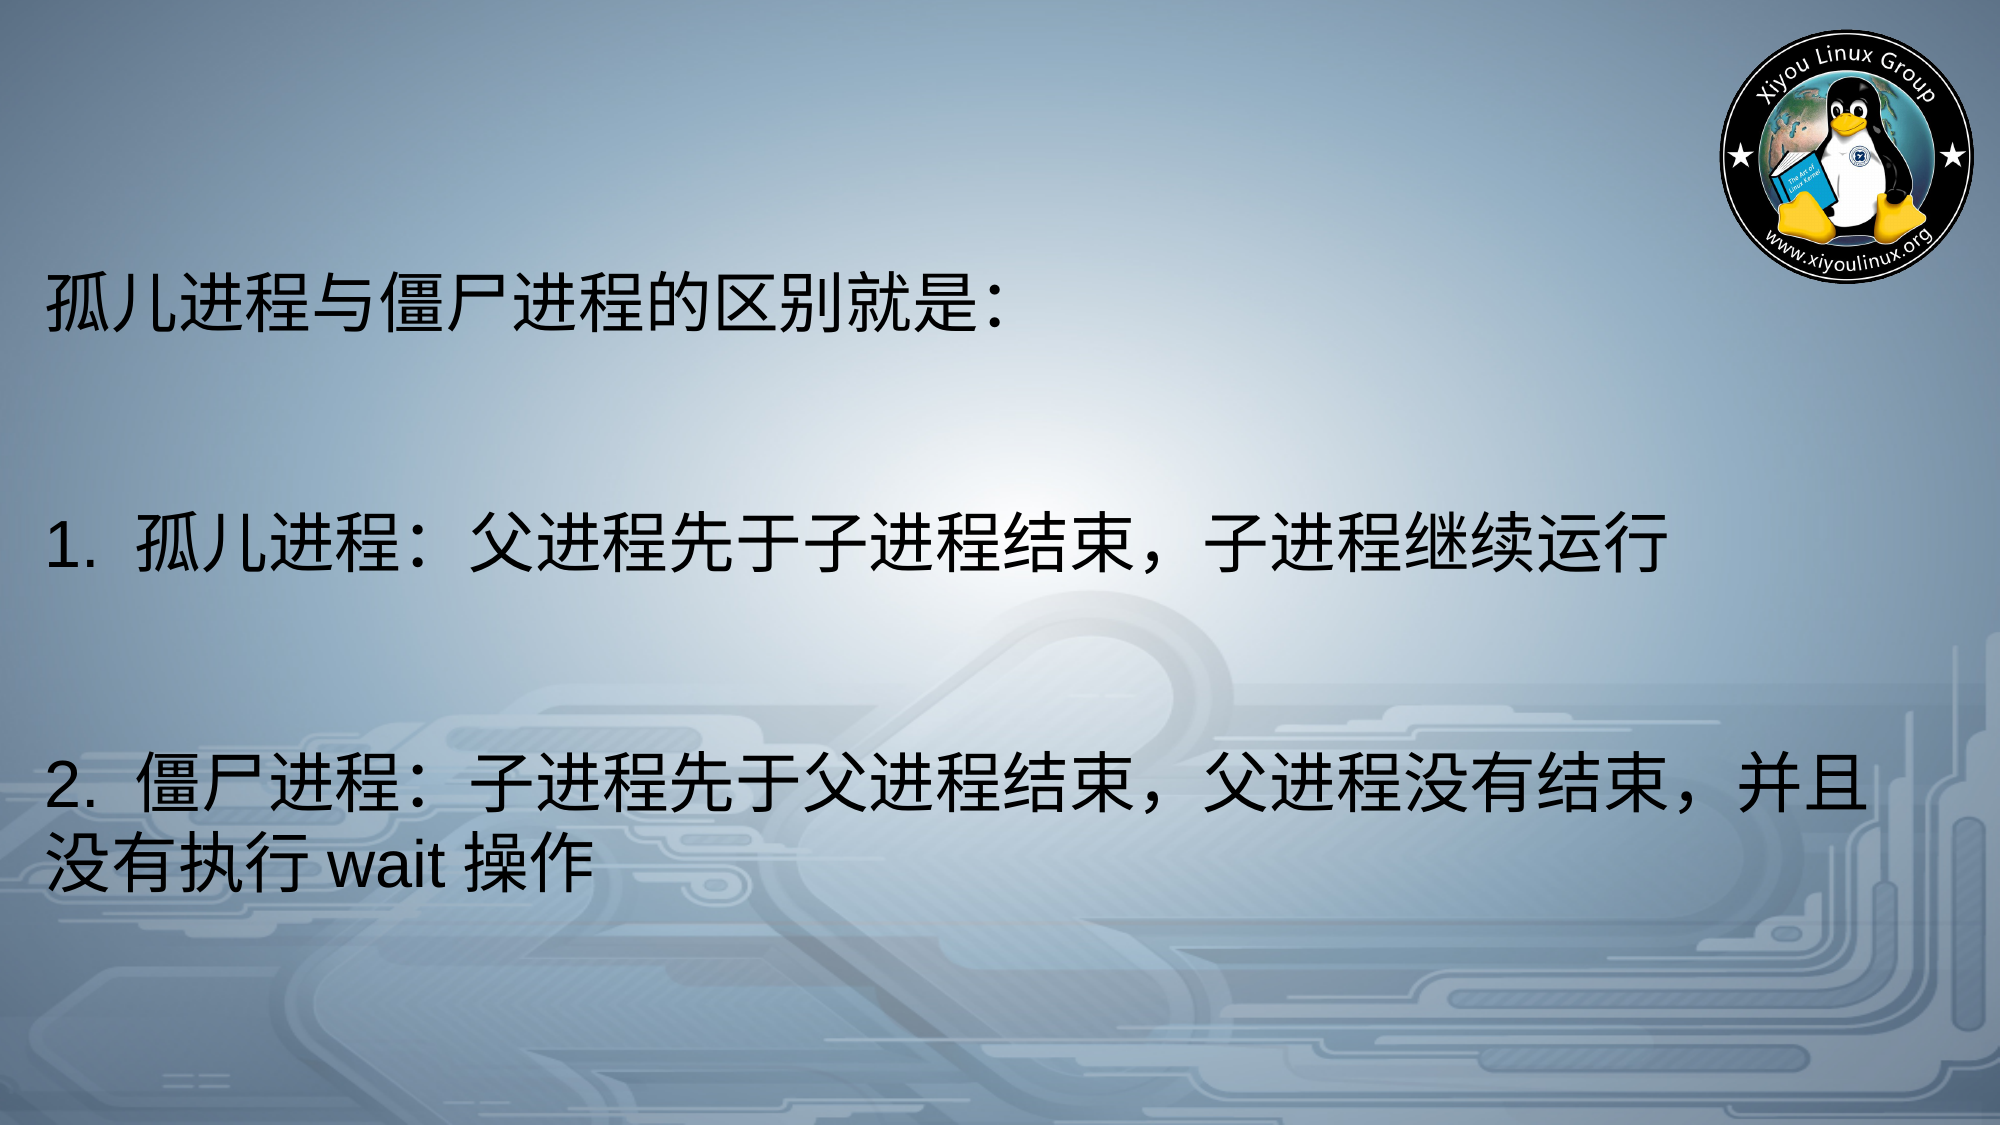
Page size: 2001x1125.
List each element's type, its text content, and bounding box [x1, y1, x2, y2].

picture [0, 0, 2000, 1125]
text_box 孤儿进程与僵尸进程的区别就是： 1. 孤儿进程：父进程先于子进程结束，子进程继续运行 2. 僵尸进程：子进程先于父进程结束，父进程没有结束，并且没有执行wait操作 [30, 253, 1936, 998]
